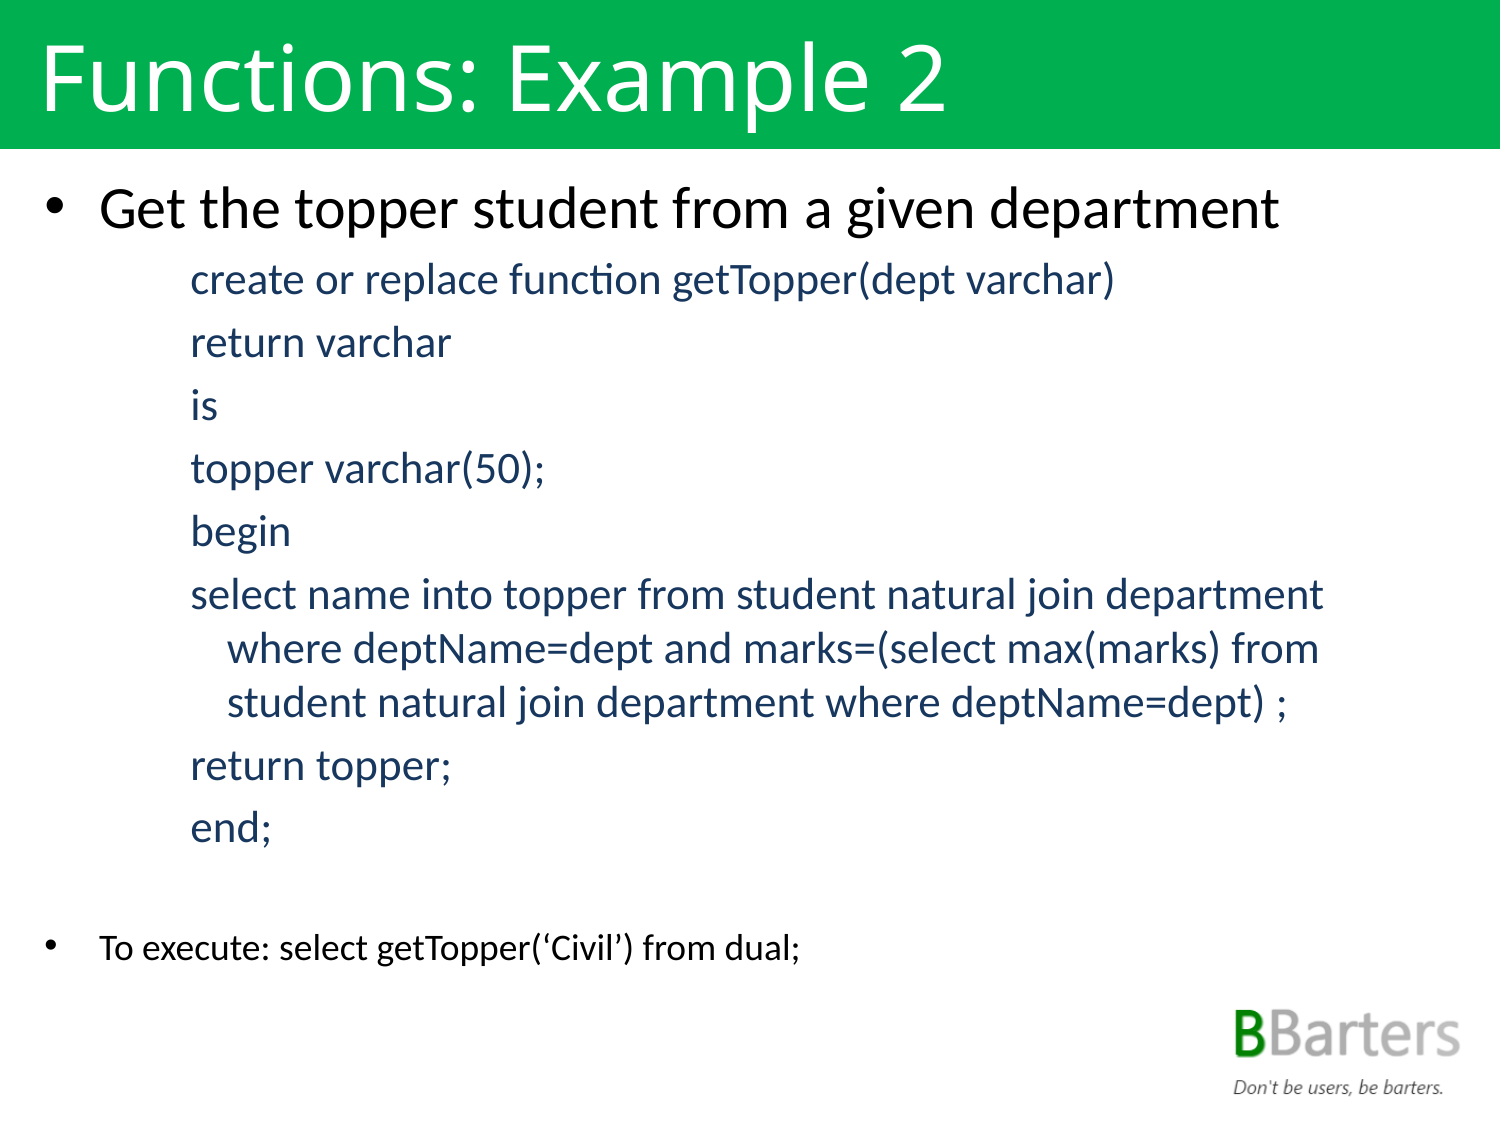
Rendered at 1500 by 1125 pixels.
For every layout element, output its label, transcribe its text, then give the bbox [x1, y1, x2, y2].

title Functions: Example 2 [0, 0, 1500, 149]
list Get the topper student from a given department create or replace function getTopper(dept varchar) return varchar is topper varchar(50); begin select name into topper from student natural join department where deptName=dept and marks=(select max(marks) from student natural join department where deptName=dept) ; return topper; end; To execute: select getTopper(‘Civil’) from dual; [29, 160, 1436, 988]
picture [1187, 962, 1500, 1125]
